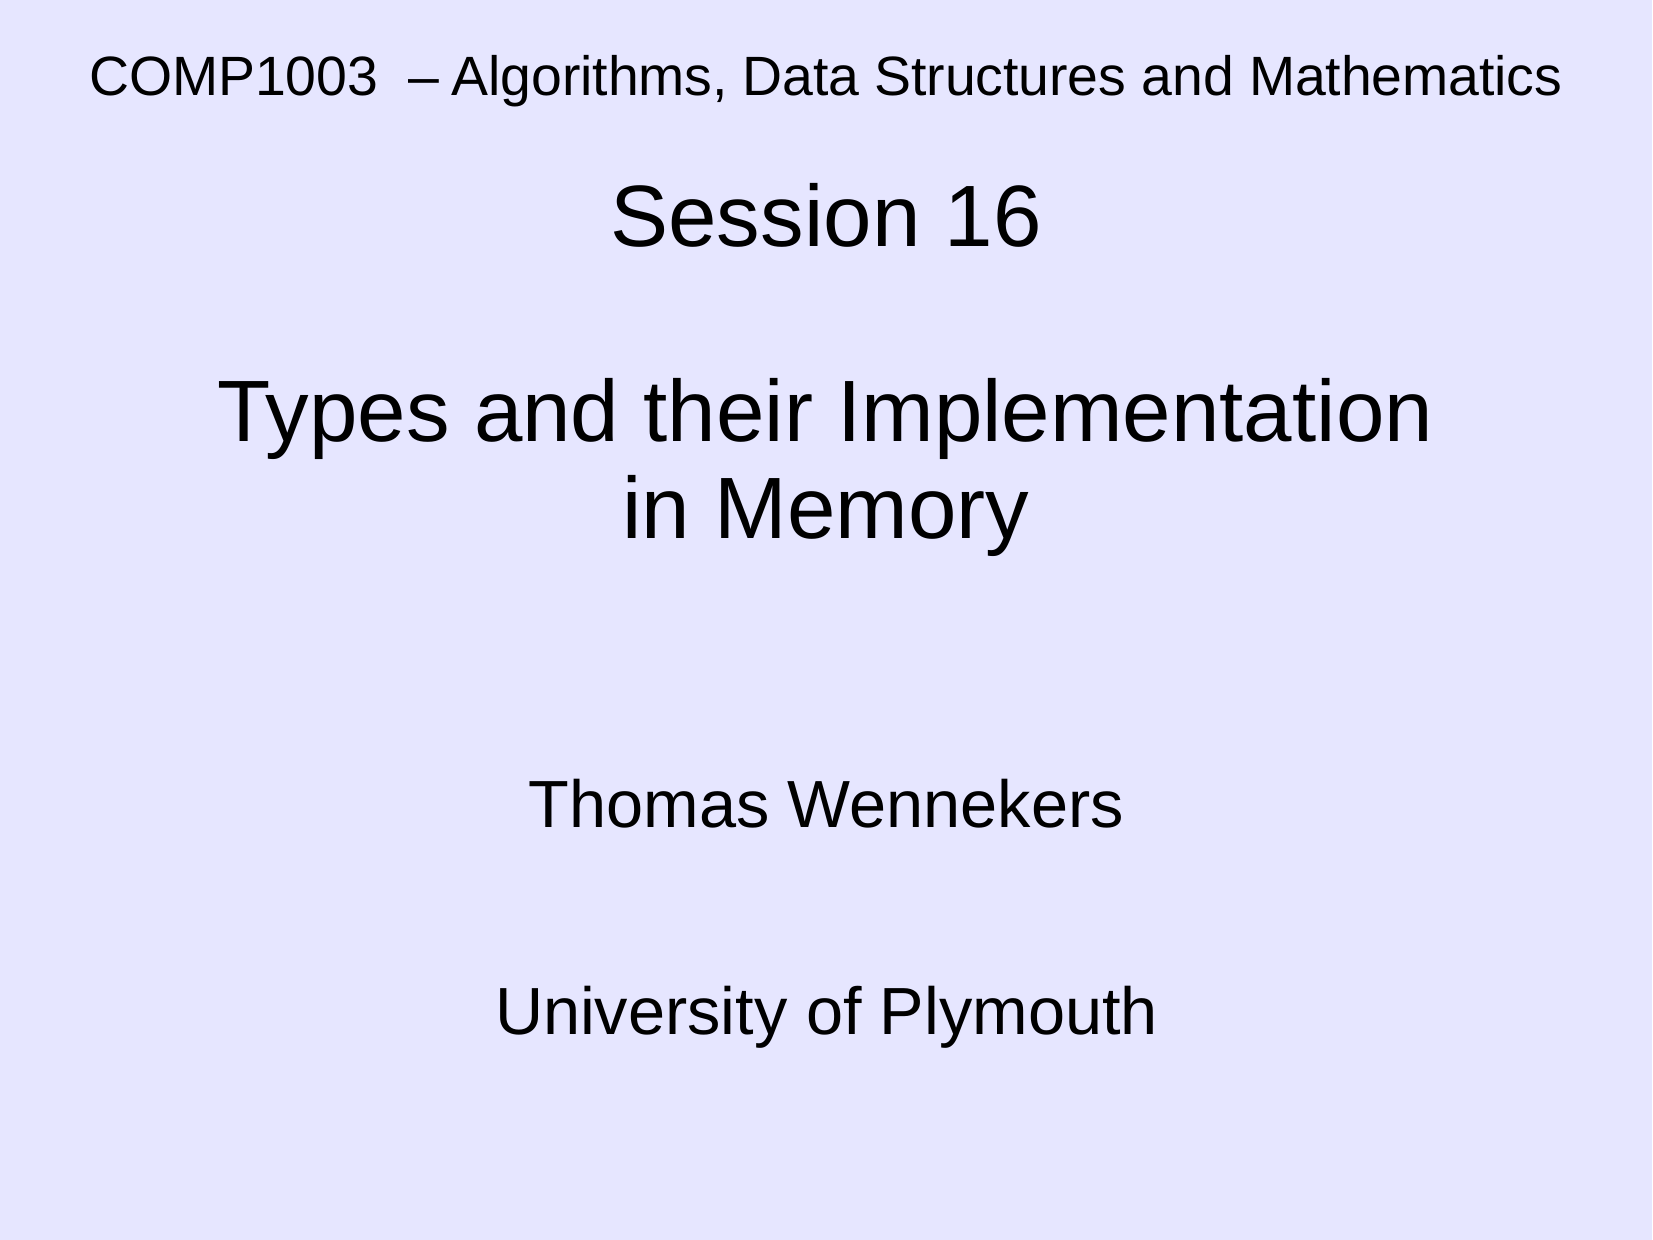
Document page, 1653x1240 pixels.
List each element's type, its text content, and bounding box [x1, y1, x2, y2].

title COMP1003 – Algorithms, Data Structures and Mathematics Session 16 Types and their Implementation in Memory [82, 33, 1571, 676]
list Thomas Wennekers University of Plymouth [82, 767, 1571, 1109]
